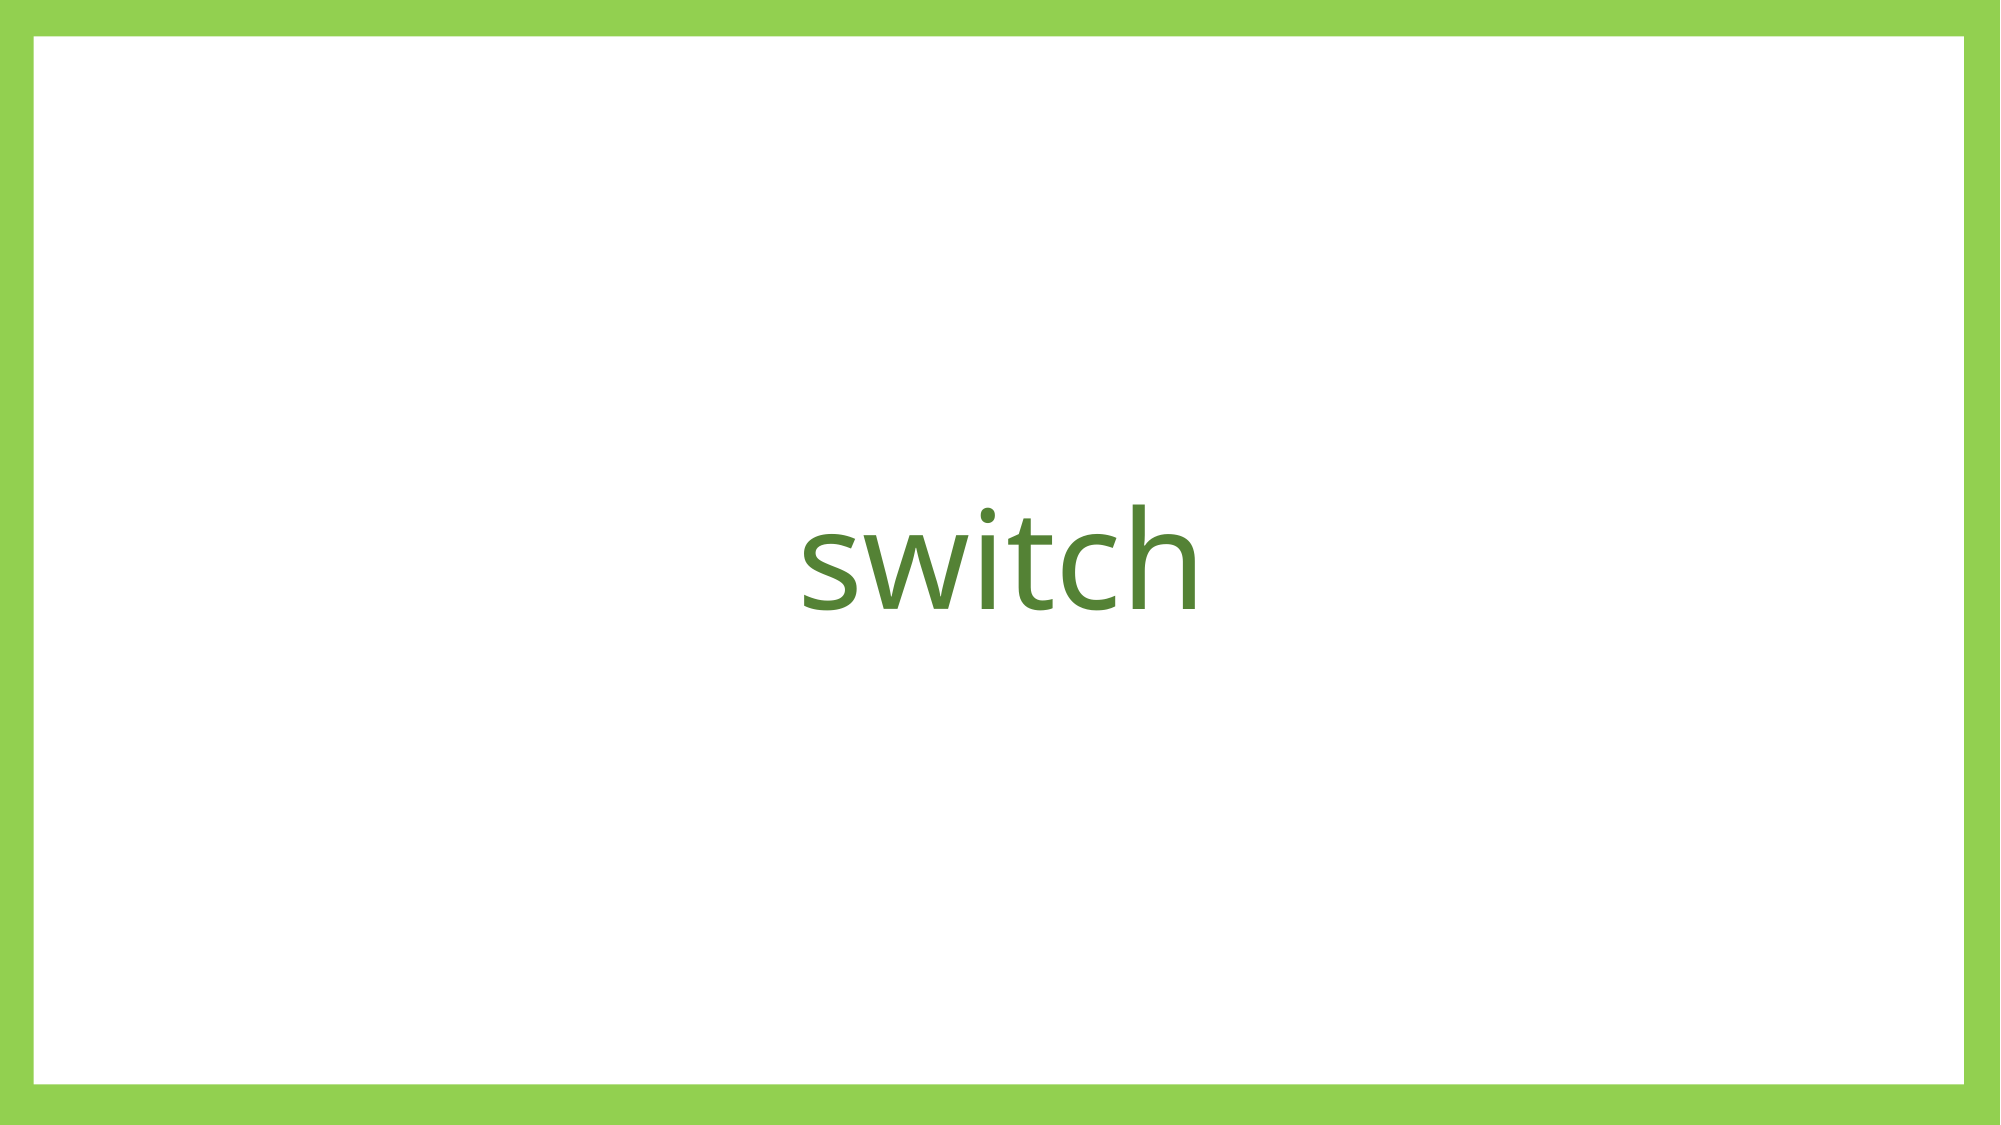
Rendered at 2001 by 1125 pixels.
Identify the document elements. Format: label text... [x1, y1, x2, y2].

text_box switch [782, 464, 1223, 645]
